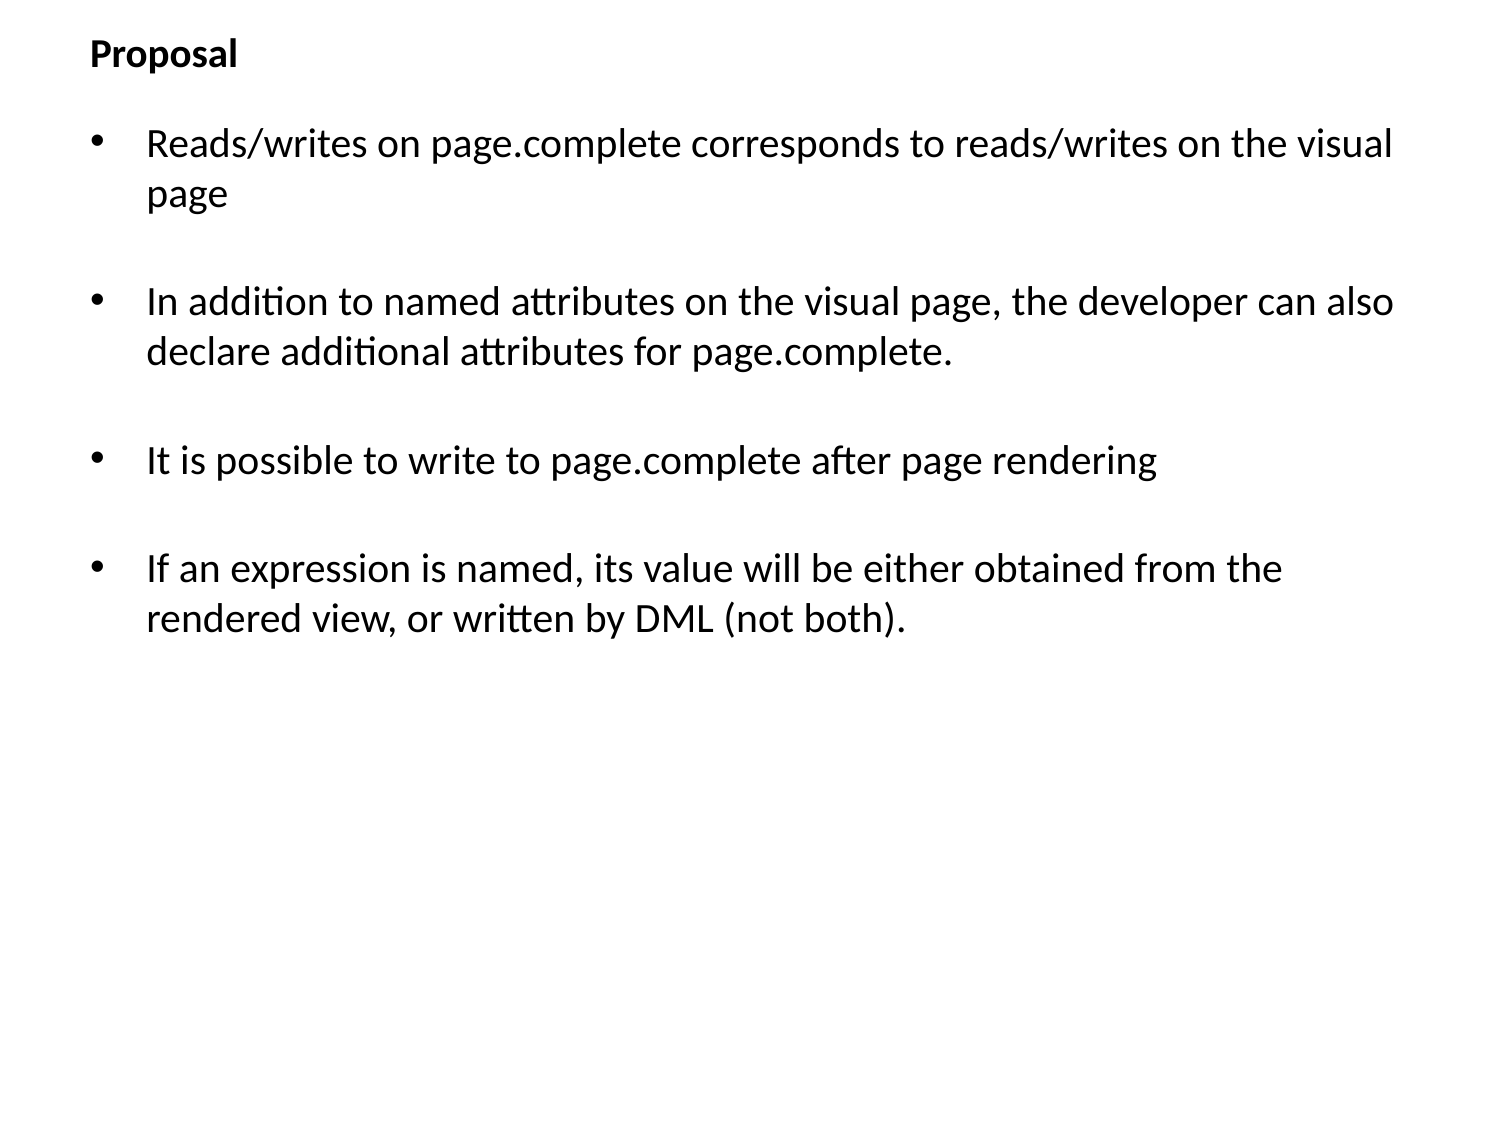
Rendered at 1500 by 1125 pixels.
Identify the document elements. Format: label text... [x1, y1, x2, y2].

title Proposal [75, 19, 1425, 84]
list Reads/writes on page.complete corresponds to reads/writes on the visual page In addition to named attributes on the visual page, the developer can also declare additional attributes for page.complete. It is possible to write to page.complete after page rendering If an expression is named, its value will be either obtained from the rendered view, or written by DML (not both). [75, 107, 1425, 1005]
